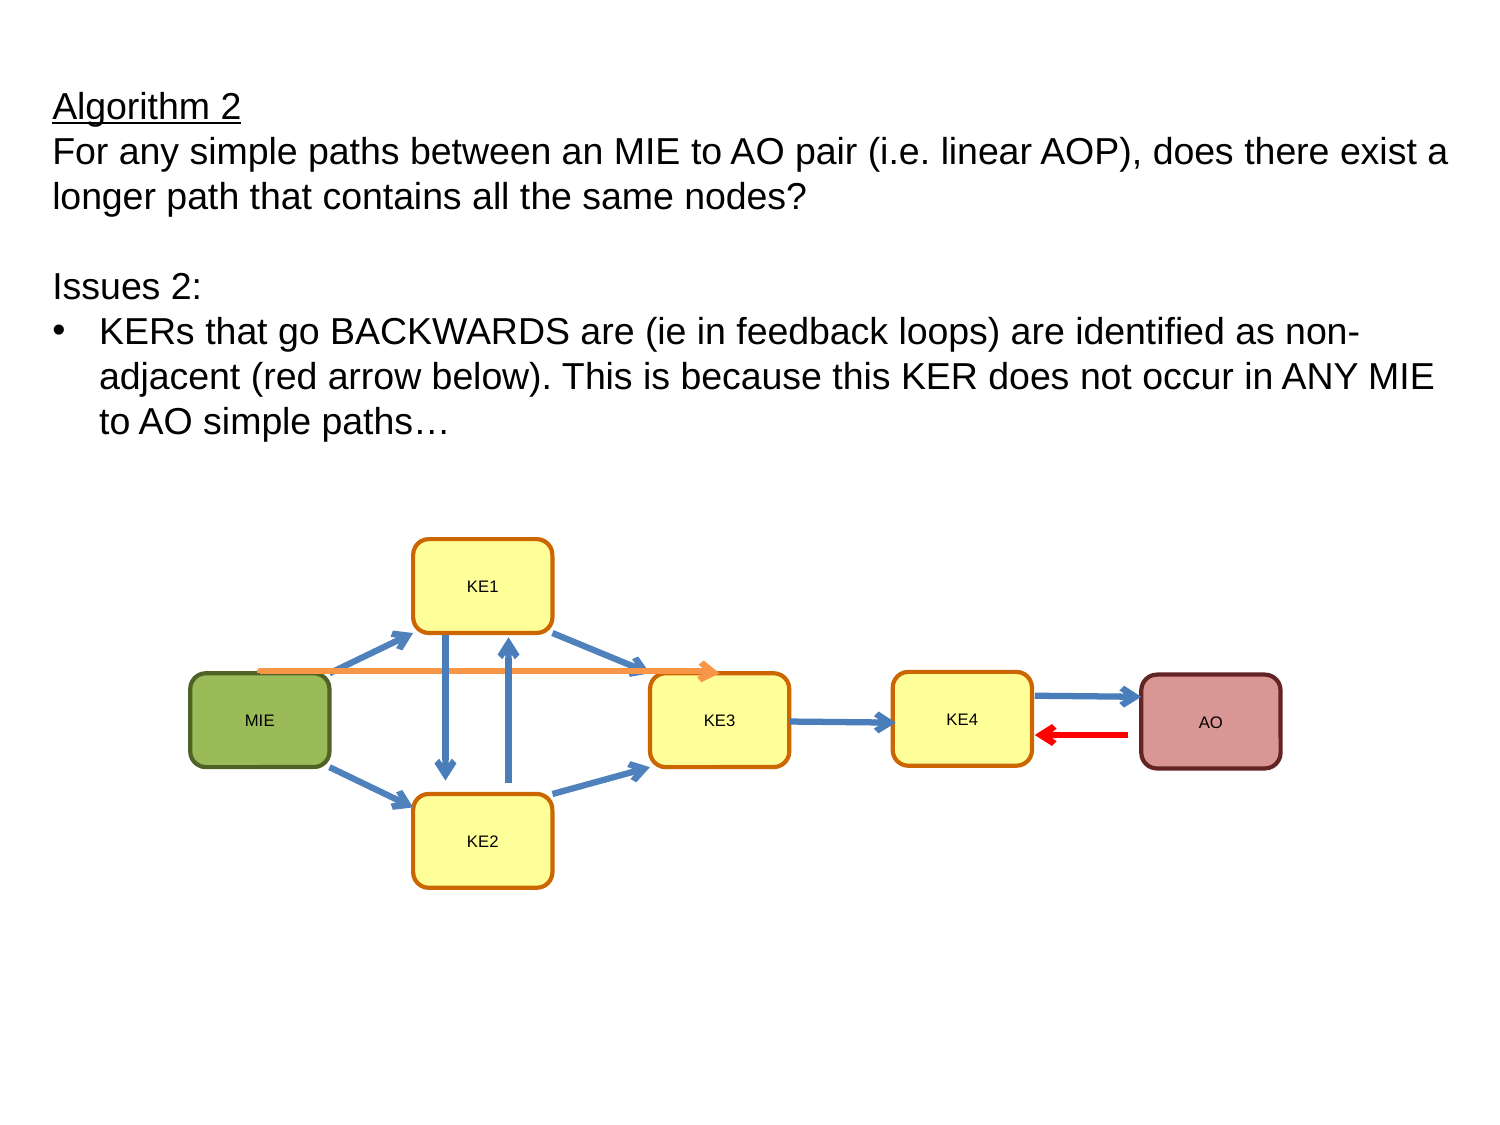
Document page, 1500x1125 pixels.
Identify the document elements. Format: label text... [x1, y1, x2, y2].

text_box KE3 [647, 671, 792, 770]
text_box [329, 766, 414, 808]
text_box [552, 766, 651, 795]
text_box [489, 443, 493, 904]
text_box Algorithm 2 For any simple paths between an MIE to AO pair (i.e. linear AOP), does there exist a longer path that contains all the same nodes? Issues 2: KERs that go BACKWARDS are (ie in feedback loops) are identified as non-adjacent (red arrow below). This is because this KER does not occur in ANY MIE to AO simple paths… [37, 74, 1488, 585]
text_box KE2 [411, 791, 484, 890]
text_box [552, 632, 651, 674]
text_box KE2 [497, 791, 555, 890]
text_box KE1 [411, 537, 484, 636]
text_box AO [1139, 672, 1283, 771]
text_box KE1 [497, 537, 555, 636]
text_box KE4 [890, 669, 1035, 768]
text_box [329, 632, 414, 674]
text_box MIE [188, 671, 332, 770]
